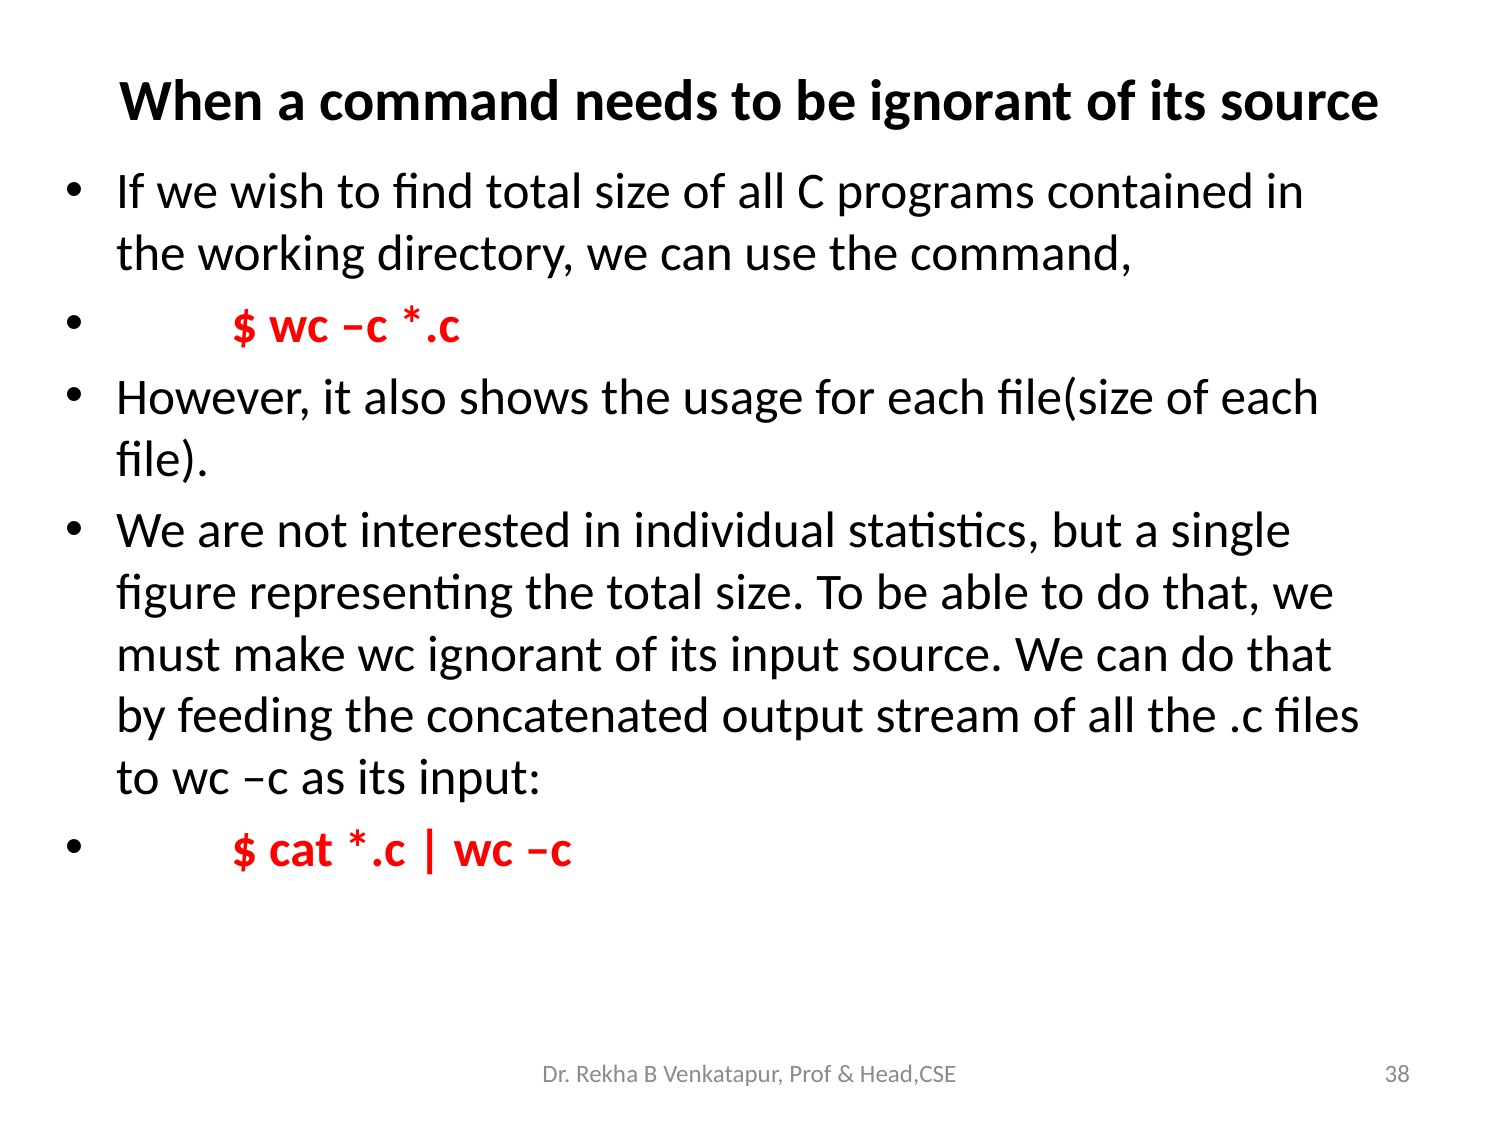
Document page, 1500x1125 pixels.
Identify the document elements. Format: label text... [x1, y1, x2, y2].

slide_number 38 [1074, 1042, 1425, 1103]
title When a command needs to be ignorant of its source [75, 45, 1425, 150]
list If we wish to find total size of all C programs contained in the working directory, we can use the command, $ wc –c *.c However, it also shows the usage for each file(size of each file). We are not interested in individual statistics, but a single figure representing the total size. To be able to do that, we must make wc ignorant of its input source. We can do that by feeding the concatenated output stream of all the .c files to wc –c as its input: $ cat *.c | wc –c [50, 149, 1400, 893]
footer Dr. Rekha B Venkatapur, Prof & Head,CSE [512, 1042, 988, 1103]
